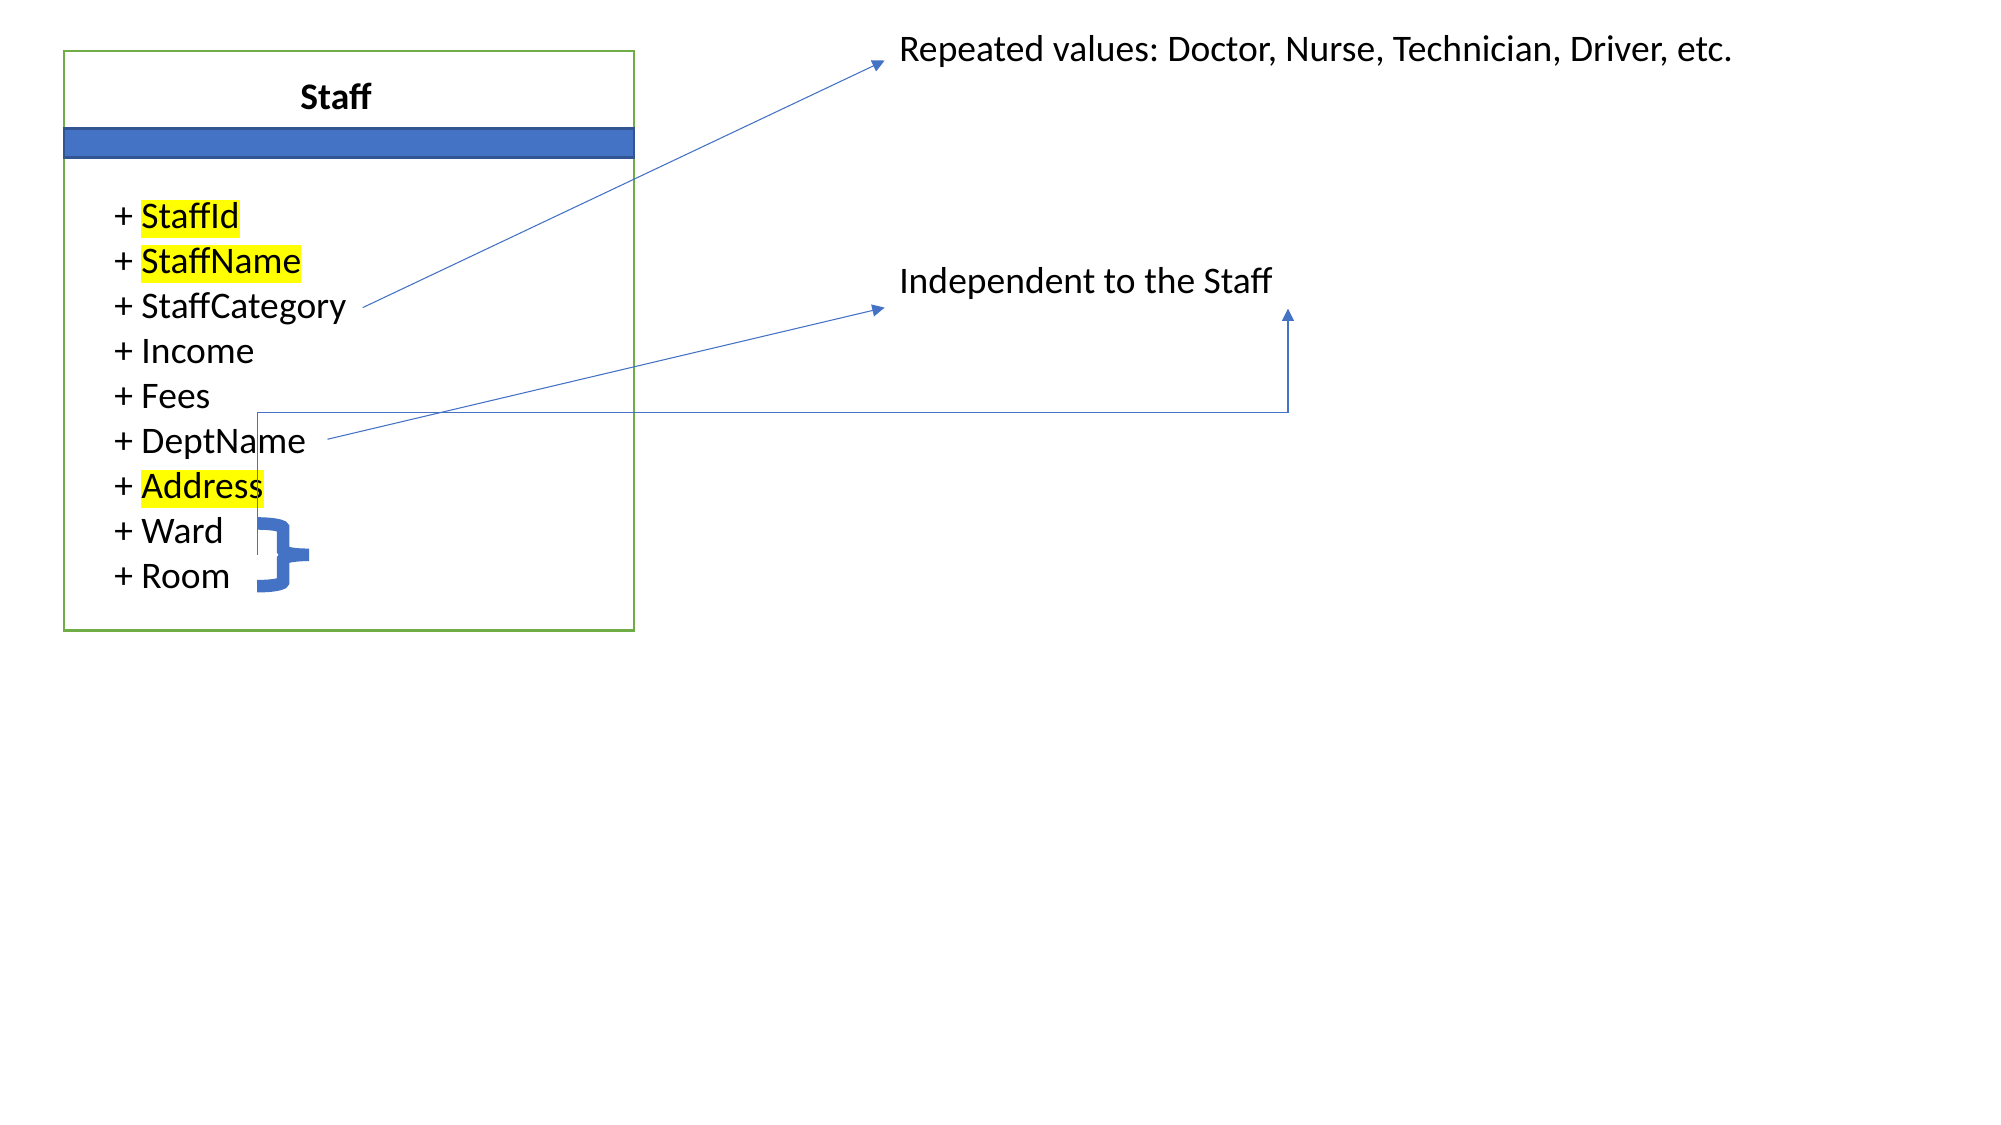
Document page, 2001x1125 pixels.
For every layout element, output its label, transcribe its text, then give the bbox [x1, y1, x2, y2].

text_box [63, 50, 635, 127]
text_box [257, 522, 310, 587]
text_box [63, 127, 362, 159]
text_box [63, 159, 635, 632]
text_box + StaffId + StaffName + StaffCategory + Income + Fees + DeptName + Address + Ward + Room [99, 183, 614, 604]
text_box Staff [99, 64, 362, 124]
text_box Independent to the Staff [885, 248, 1692, 309]
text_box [362, 60, 885, 307]
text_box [309, 309, 1289, 555]
text_box Repeated values: Doctor, Nurse, Technician, Driver, etc. [884, 16, 1771, 77]
